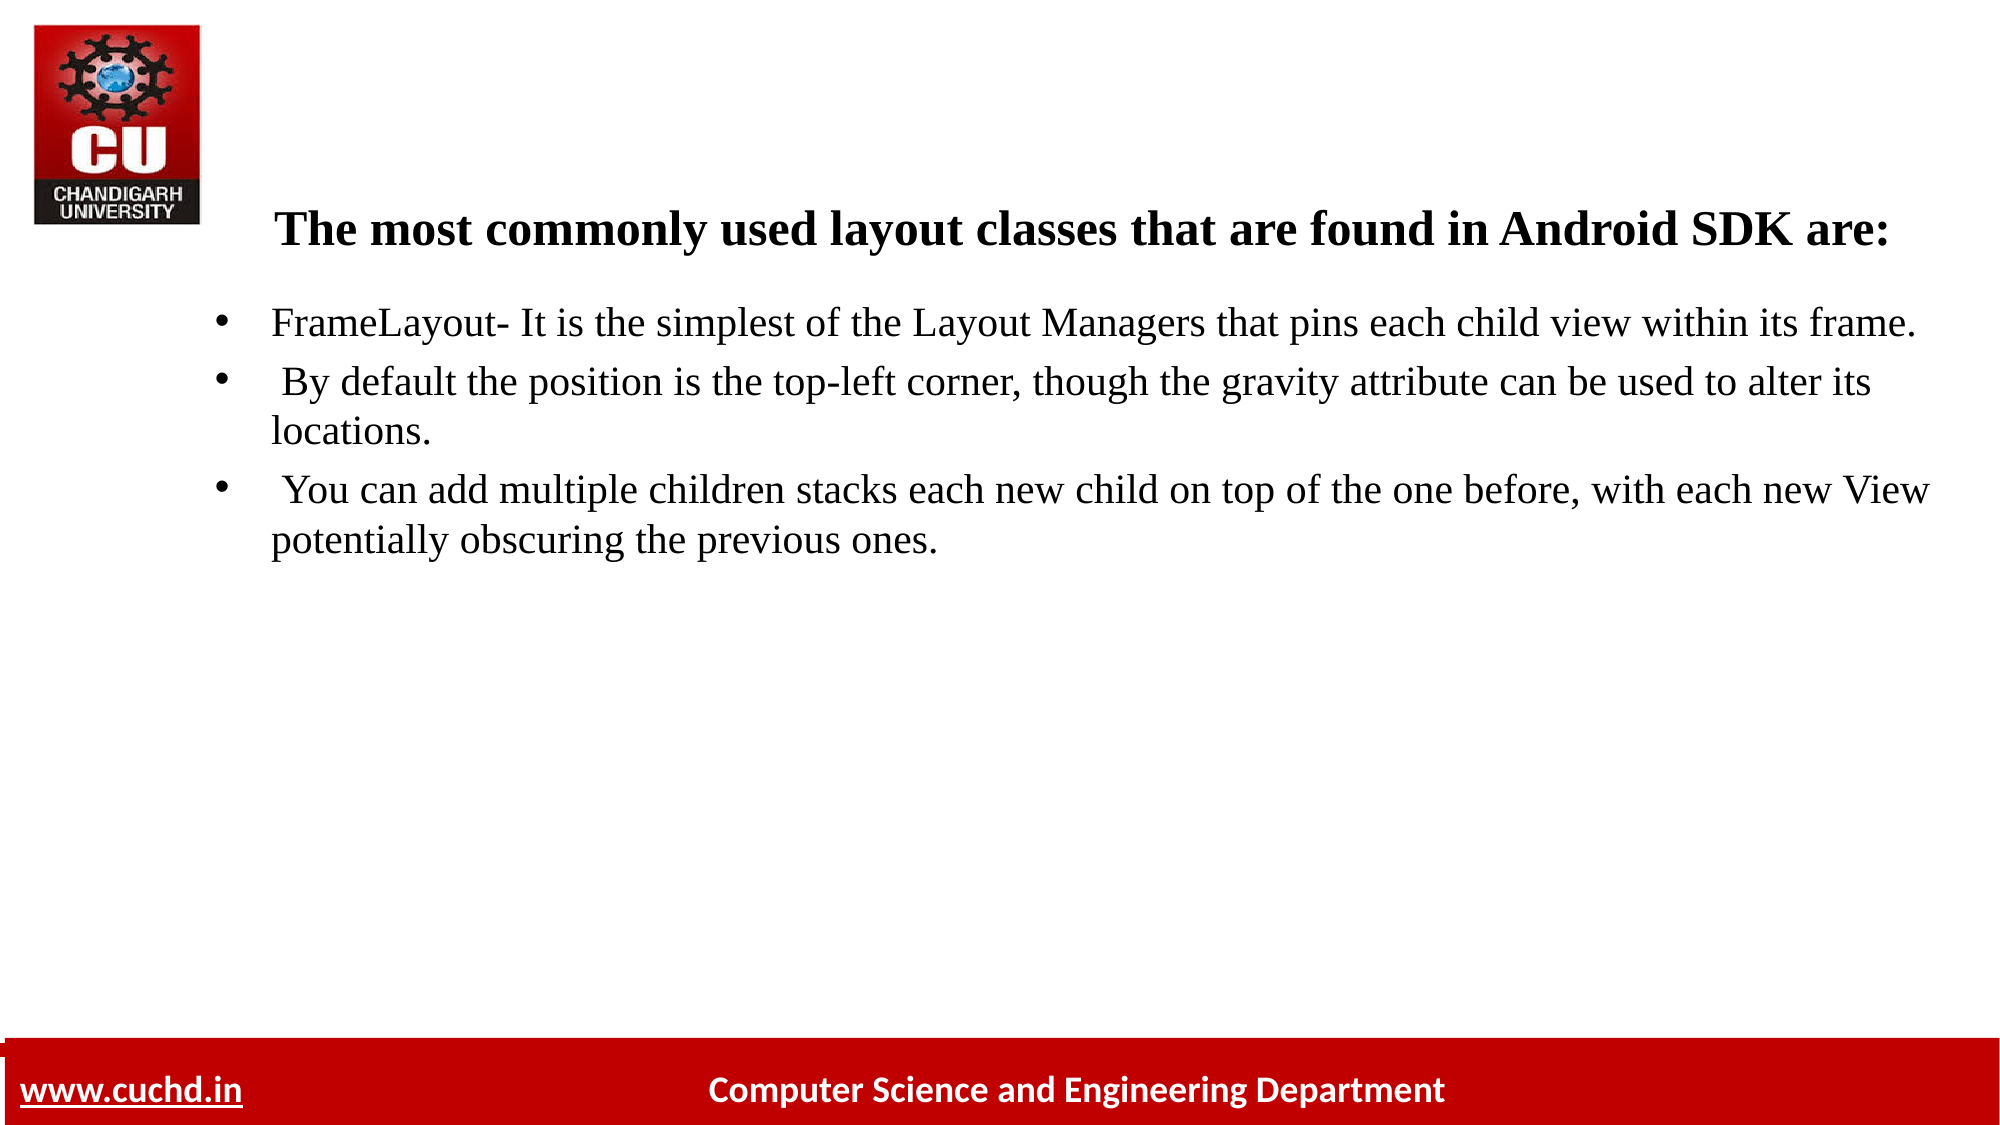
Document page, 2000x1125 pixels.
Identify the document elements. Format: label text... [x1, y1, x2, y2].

title The most commonly used layout classes that are found in Android SDK are: [216, 174, 1950, 275]
list FrameLayout- It is the simplest of the Layout Managers that pins each child view within its frame. By default the position is the top-left corner, though the gravity attribute can be used to alter its locations. You can add multiple children stacks each new child on top of the one before, with each new View potentially obscuring the previous ones. [199, 287, 1950, 1025]
picture [33, 24, 202, 225]
